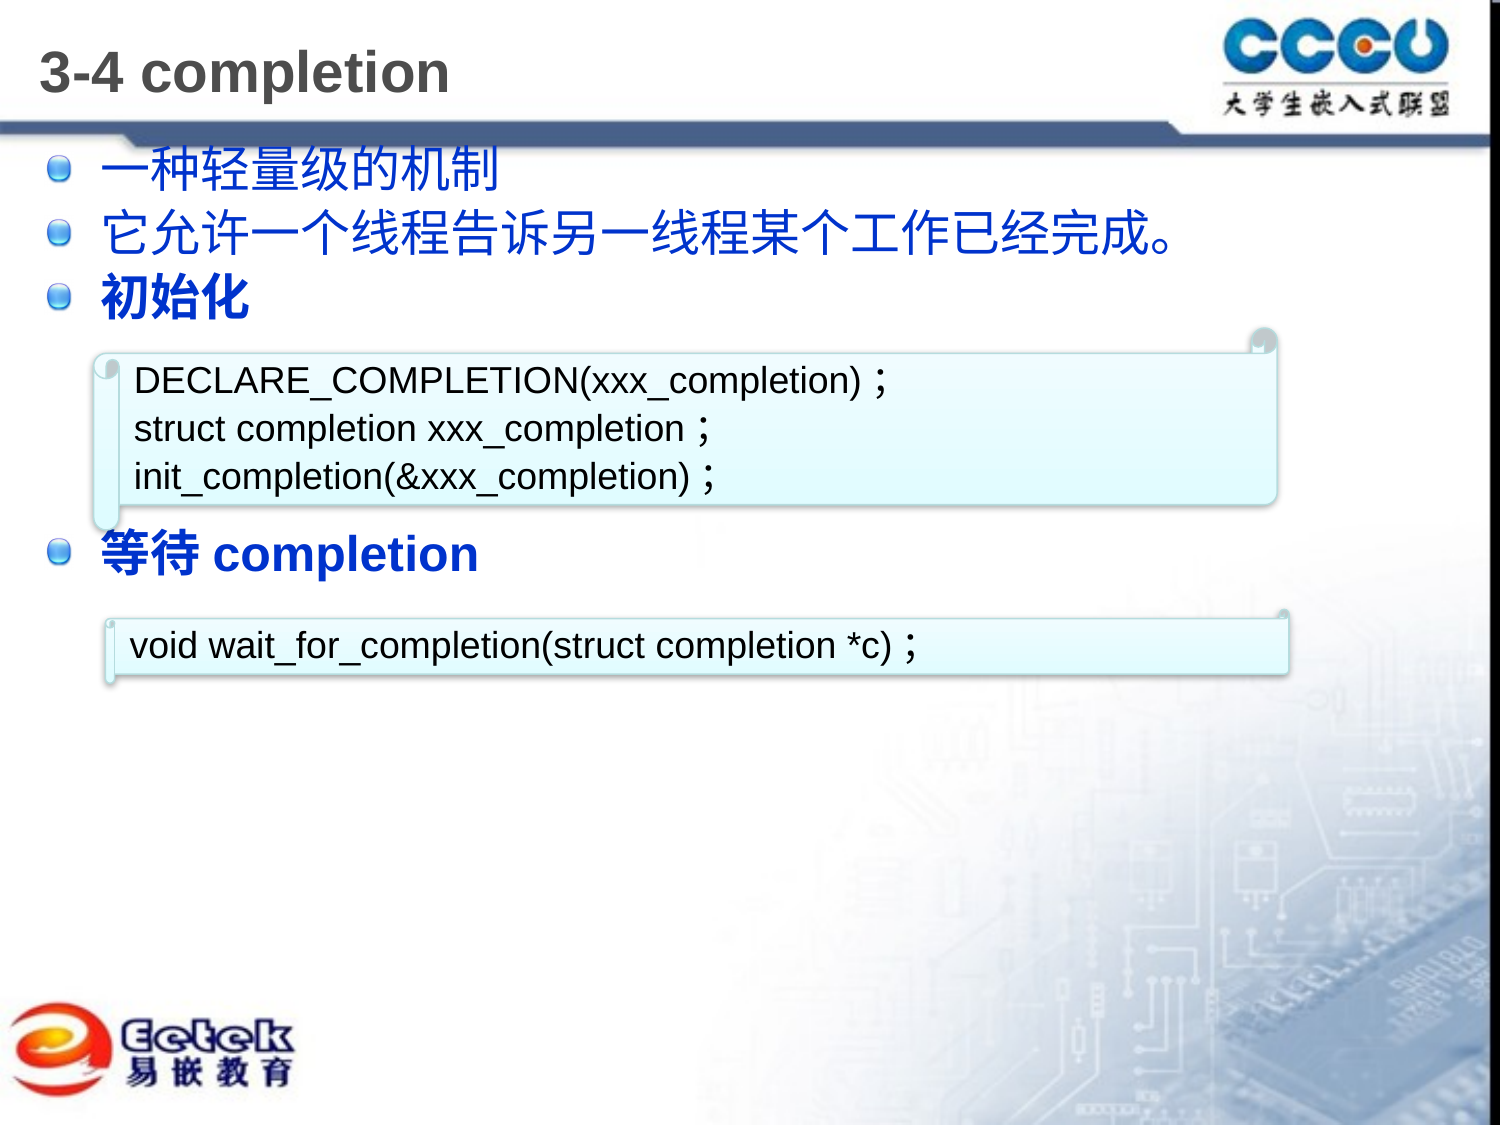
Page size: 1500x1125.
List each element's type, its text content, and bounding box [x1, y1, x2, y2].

picture [44, 215, 74, 251]
picture [44, 151, 74, 187]
text_box void wait_for_completion(struct completion *c)； [104, 608, 1290, 685]
picture [44, 279, 74, 315]
picture [0, 0, 1500, 1125]
text_box DECLARE_COMPLETION(xxx_completion)； struct completion xxx_completion； init_completion(&xxx_completion)； [92, 327, 1279, 531]
title 3-4 completion [24, 0, 1151, 138]
list 一种轻量级的机制 它允许一个线程告诉另一线程某个工作已经完成。 初始化 等待completion [29, 136, 1466, 1071]
picture [44, 534, 74, 570]
